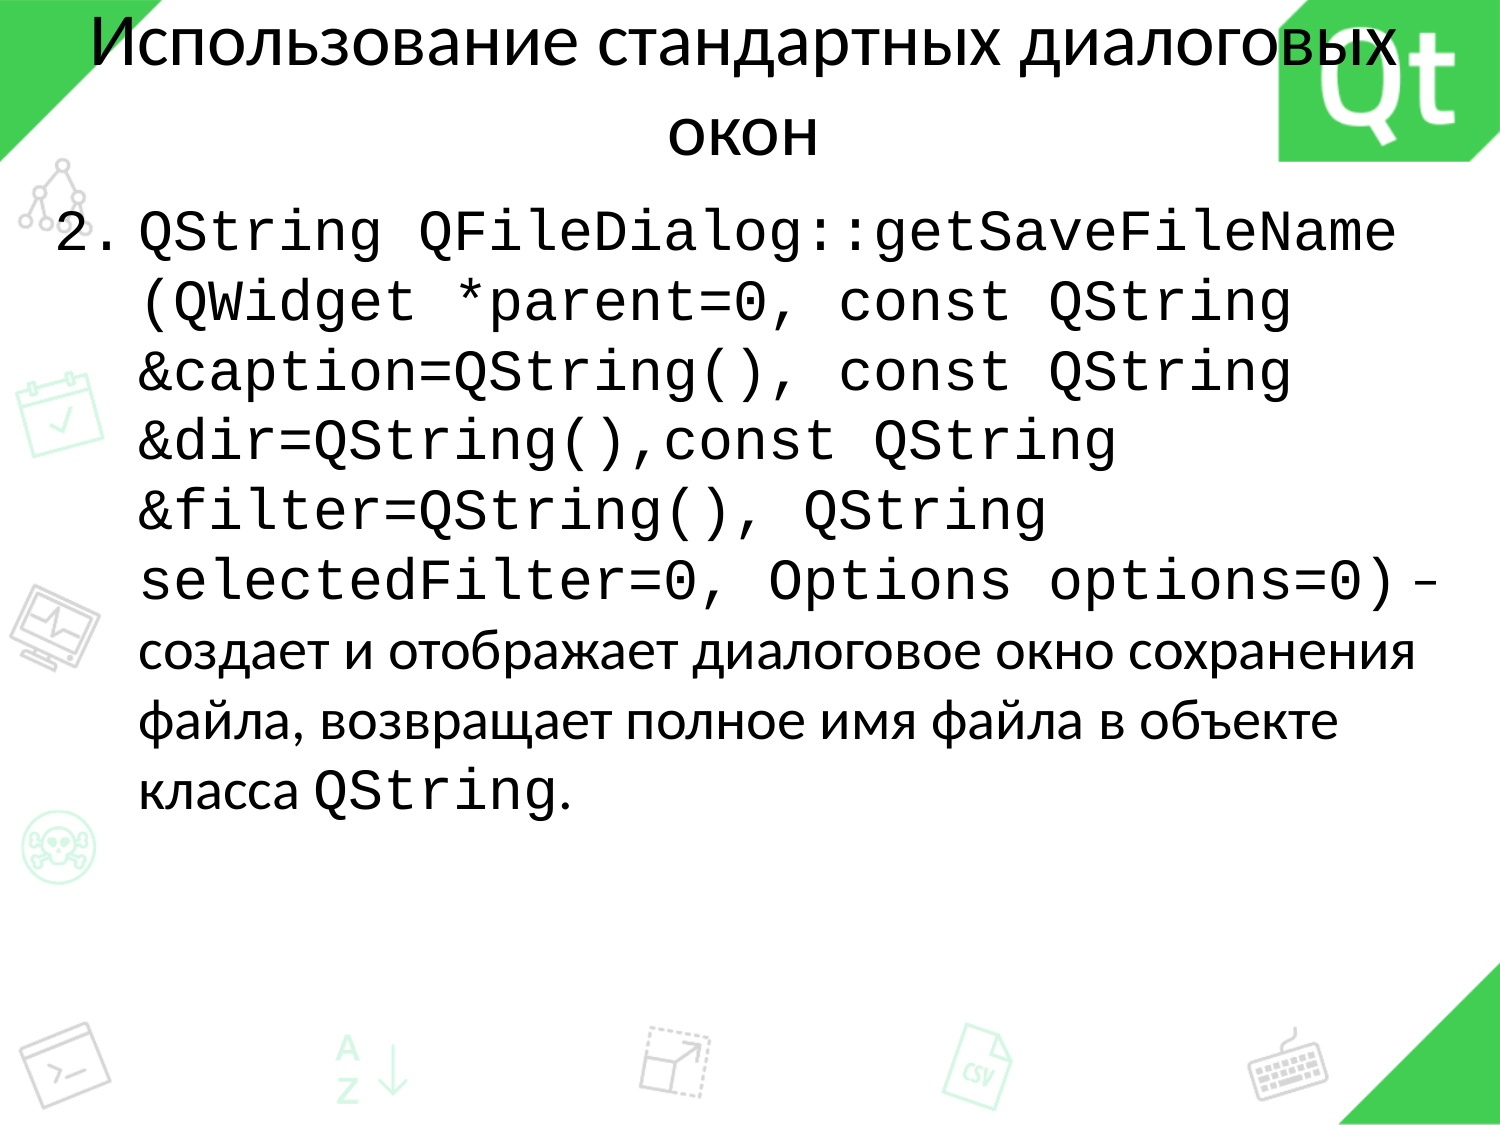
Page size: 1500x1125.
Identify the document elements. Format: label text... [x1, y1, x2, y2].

title Использование стандартных диалоговых окон [64, 0, 1424, 161]
picture [0, 0, 1500, 1125]
list QString QFileDialog::getSaveFileName (QWidget *parent=0, const QString &caption=QString(), const QString &dir=QString(),const QString &filter=QString(), QString selectedFilter=0, Options options=0) – создает и отображает диалоговое окно сохранения файла, возвращает полное имя файла в объекте класса QString. [39, 184, 1461, 1059]
